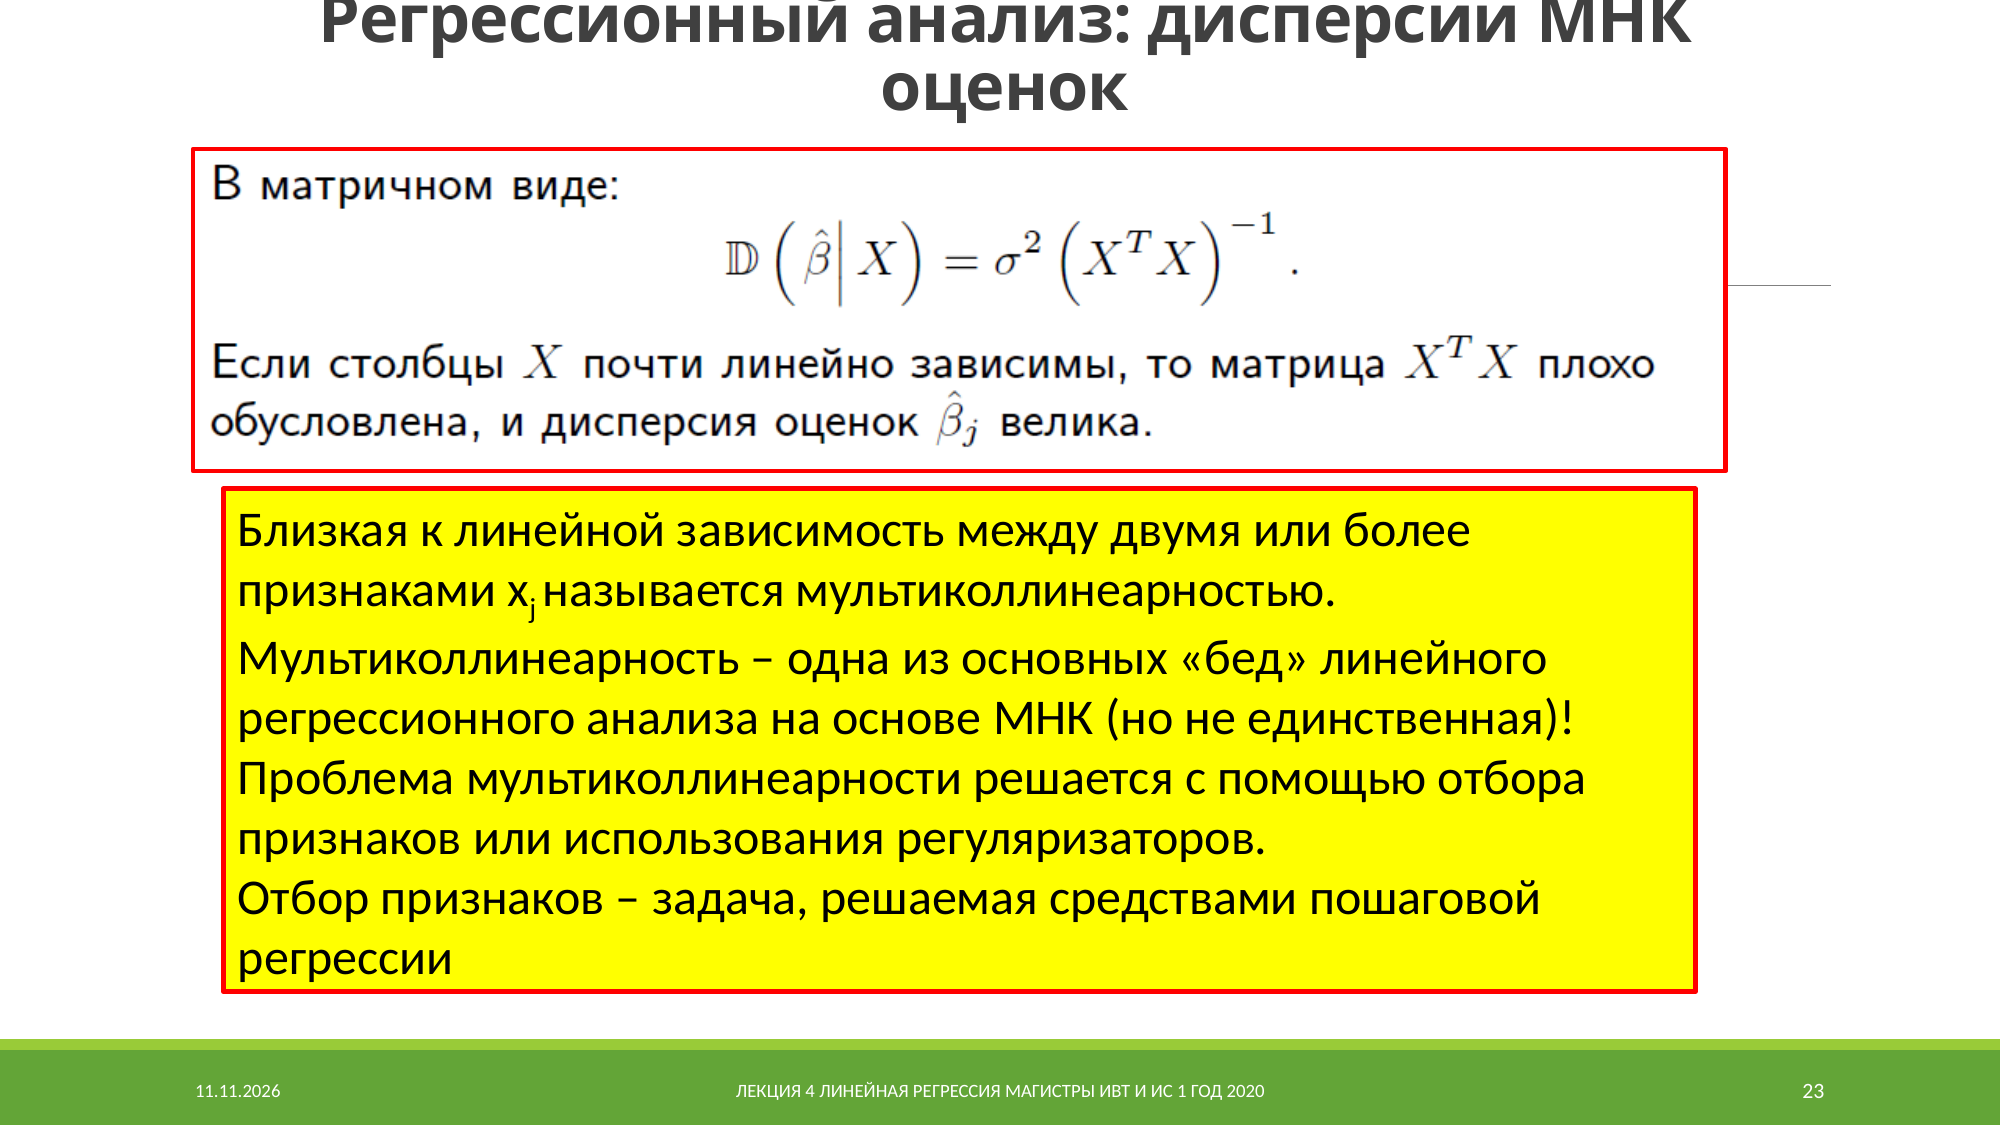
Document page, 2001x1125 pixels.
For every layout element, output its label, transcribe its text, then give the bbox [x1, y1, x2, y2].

text_box Регрессионный анализ: дисперсии МНК оценок [179, 46, 1830, 132]
footer Лекция 4 Линейная регрессия Магистры ИВТ и ИС 1 год 2020 [604, 1059, 1396, 1120]
text_box Близкая к линейной зависимость между двумя или более признаками xj называется мультиколлинеарностью. Мультиколлинеарность – одна из основных «бед» линейного регрессионного анализа на основе МНК (но не единственная)! Проблема мультиколлинеарности решается с помощью отбора признаков или использования регуляризаторов. Отбор признаков – задача, решаемая средствами пошаговой регрессии [223, 488, 1696, 992]
slide_number 23 [1624, 1059, 1840, 1120]
picture [194, 150, 1724, 470]
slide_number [180, 1059, 586, 1120]
